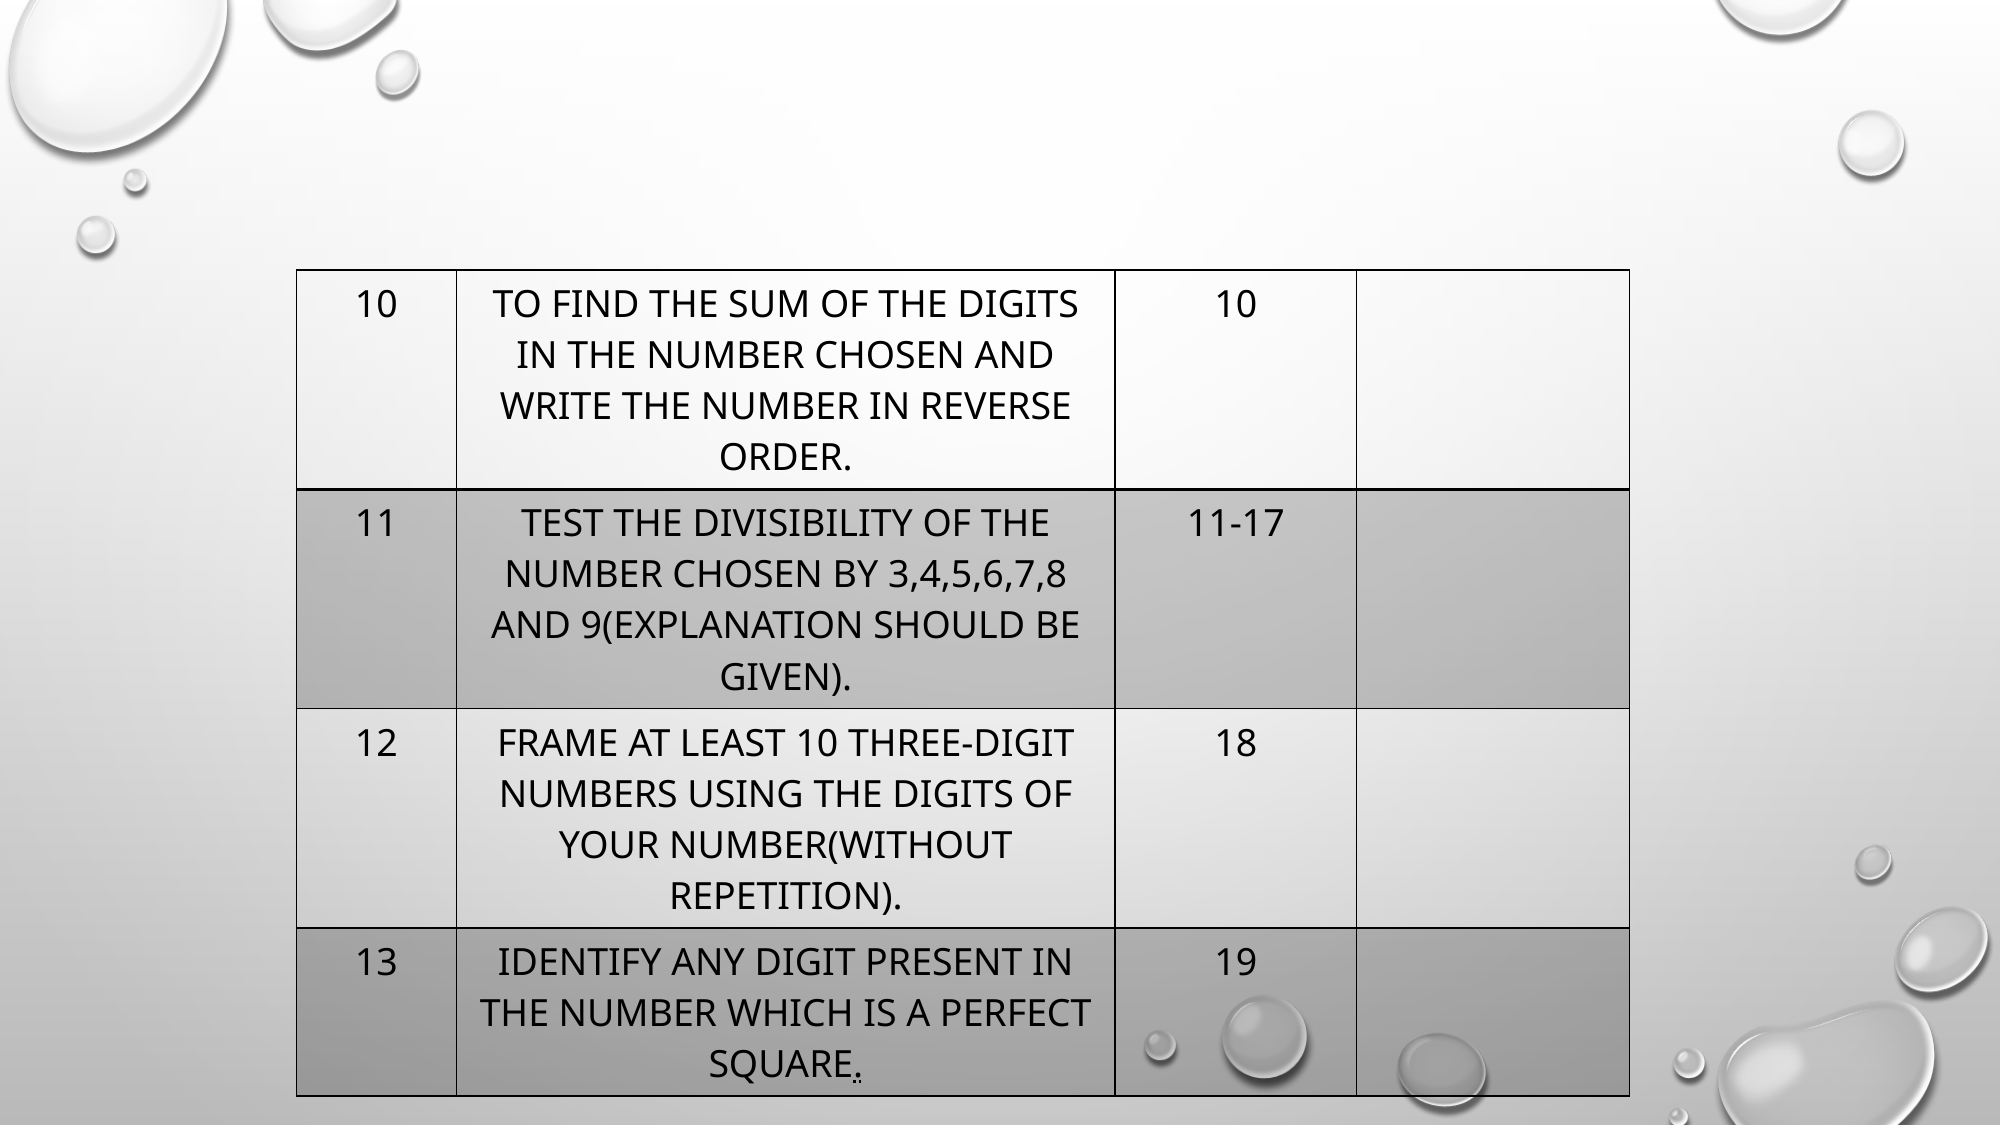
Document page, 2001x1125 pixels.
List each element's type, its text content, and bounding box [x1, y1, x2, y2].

table_cell 19 [1116, 929, 1356, 1095]
table_cell 13 [297, 929, 456, 1095]
table_header 10 [1116, 271, 1356, 488]
table_cell TEST THE DIVISIBILITY OF THE NUMBER CHOSEN BY 3,4,5,6,7,8 AND 9(EXPLANATION SHOULD BE GIVEN). [457, 491, 1114, 708]
table_header 10 [297, 271, 456, 488]
table_cell 12 [297, 709, 456, 927]
table_header TO FIND THE SUM OF THE DIGITS IN THE NUMBER CHOSEN AND WRITE THE NUMBER IN REVERSE ORDER. [457, 271, 1114, 488]
table_cell [1357, 491, 1629, 708]
picture [0, 0, 2000, 1125]
table_cell FRAME AT LEAST 10 THREE-DIGIT NUMBERS USING THE DIGITS OF YOUR NUMBER(WITHOUT REPETITION). [457, 709, 1114, 927]
table_cell [1357, 929, 1629, 1095]
table_header [1357, 271, 1629, 488]
table_cell 11 [297, 491, 456, 708]
table_cell 11-17 [1116, 491, 1356, 708]
table_cell IDENTIFY ANY DIGIT PRESENT IN THE NUMBER WHICH IS A PERFECT SQUARE. [457, 929, 1114, 1095]
table_cell [1357, 709, 1629, 927]
table_cell 18 [1116, 709, 1356, 927]
